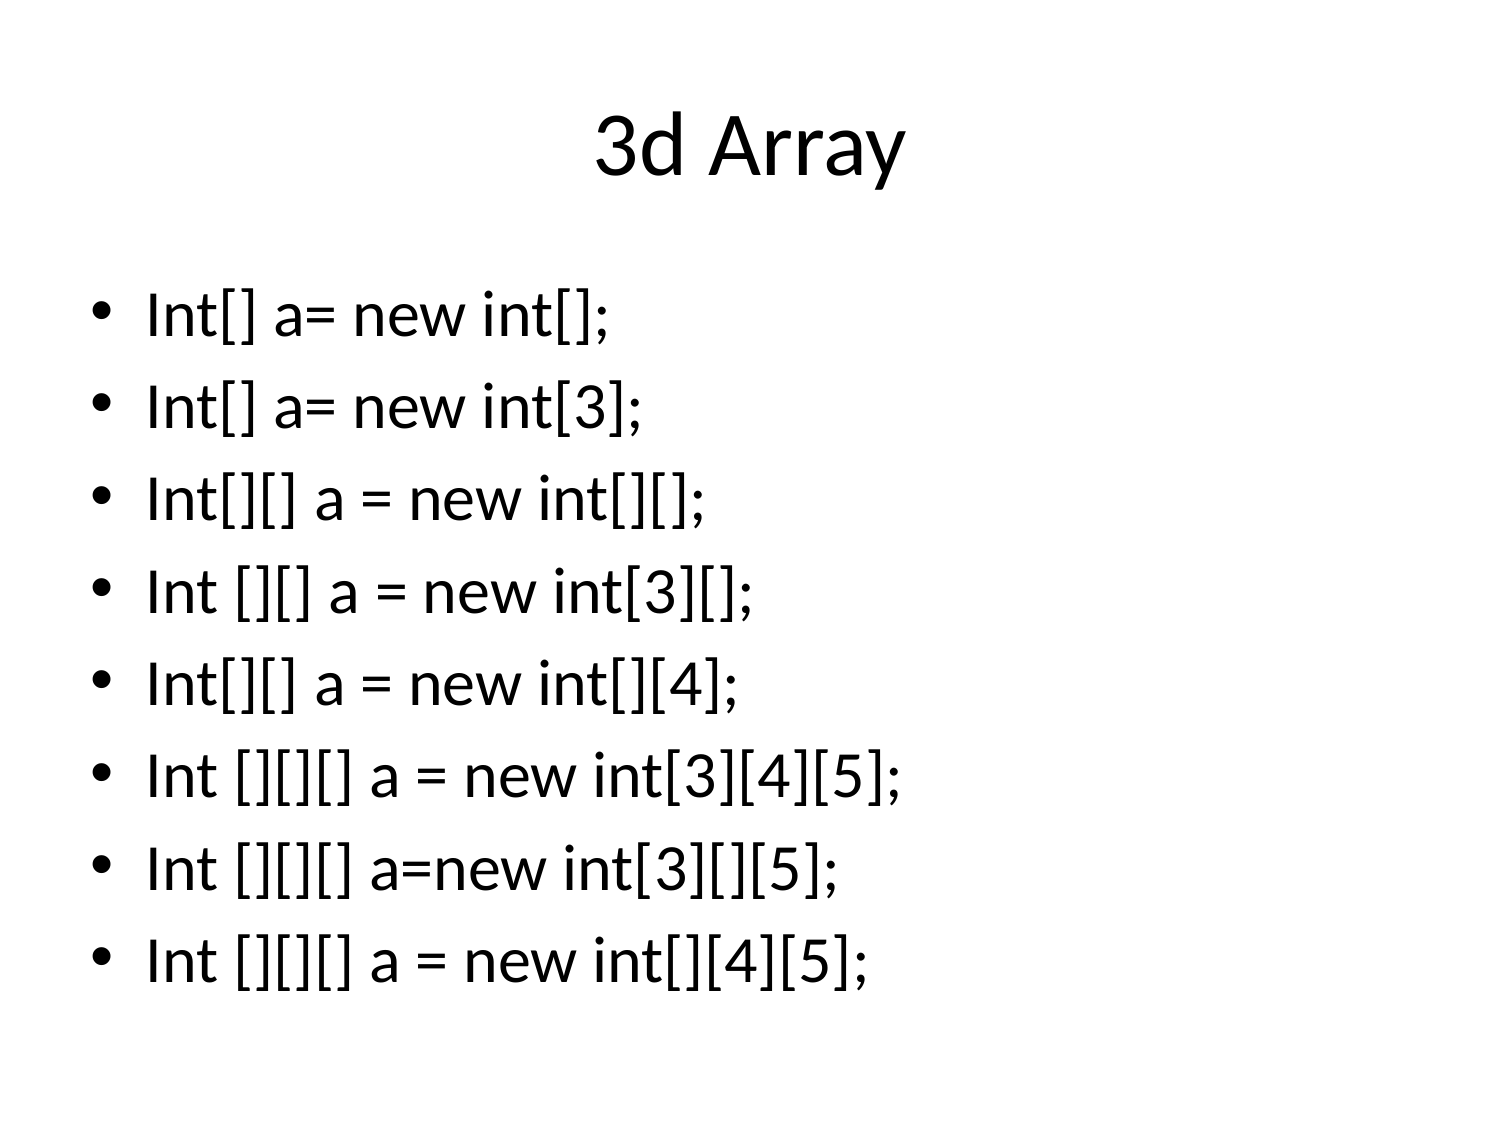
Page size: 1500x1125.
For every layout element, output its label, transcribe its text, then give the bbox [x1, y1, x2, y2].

list Int[] a= new int[]; Int[] a= new int[3]; Int[][] a = new int[][]; Int [][] a = new int[3][]; Int[][] a = new int[][4]; Int [][][] a = new int[3][4][5]; Int [][][] a=new int[3][][5]; Int [][][] a = new int[][4][5]; [75, 262, 1425, 1005]
title 3d Array [75, 45, 1425, 233]
